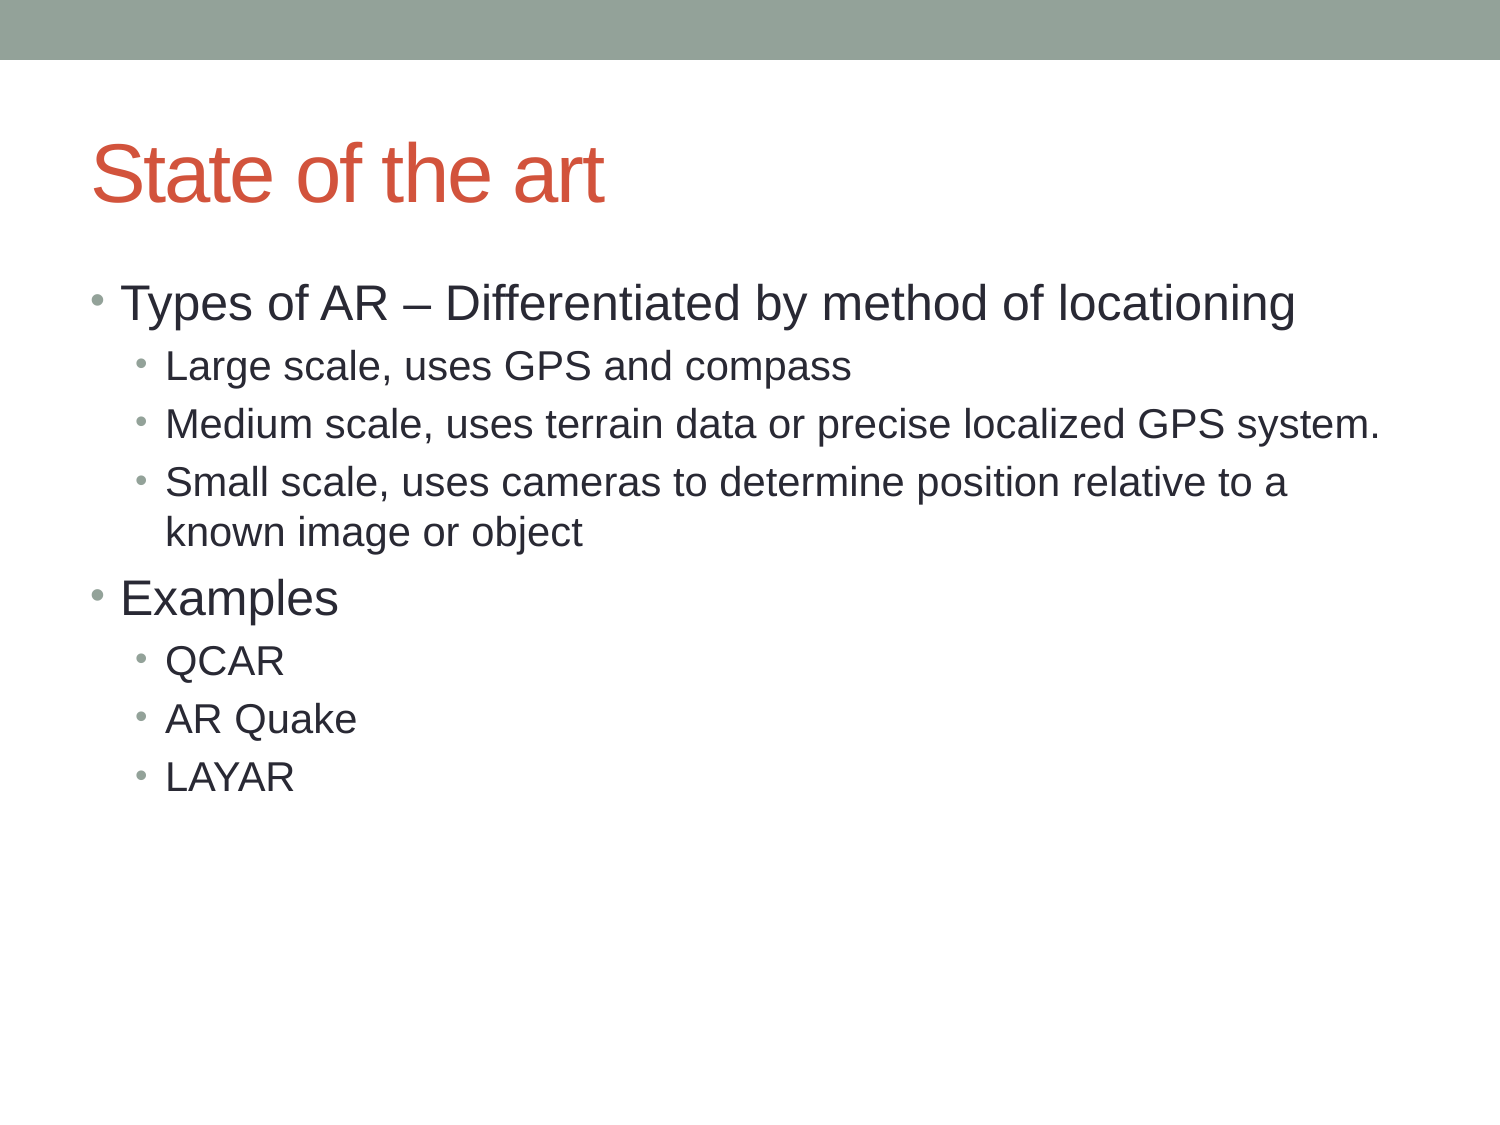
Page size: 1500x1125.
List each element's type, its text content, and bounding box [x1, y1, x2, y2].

title State of the art [75, 87, 1425, 250]
list Types of AR – Differentiated by method of locationing Large scale, uses GPS and compass Medium scale, uses terrain data or precise localized GPS system. Small scale, uses cameras to determine position relative to a known image or object Examples QCAR AR Quake LAYAR [75, 262, 1425, 1063]
